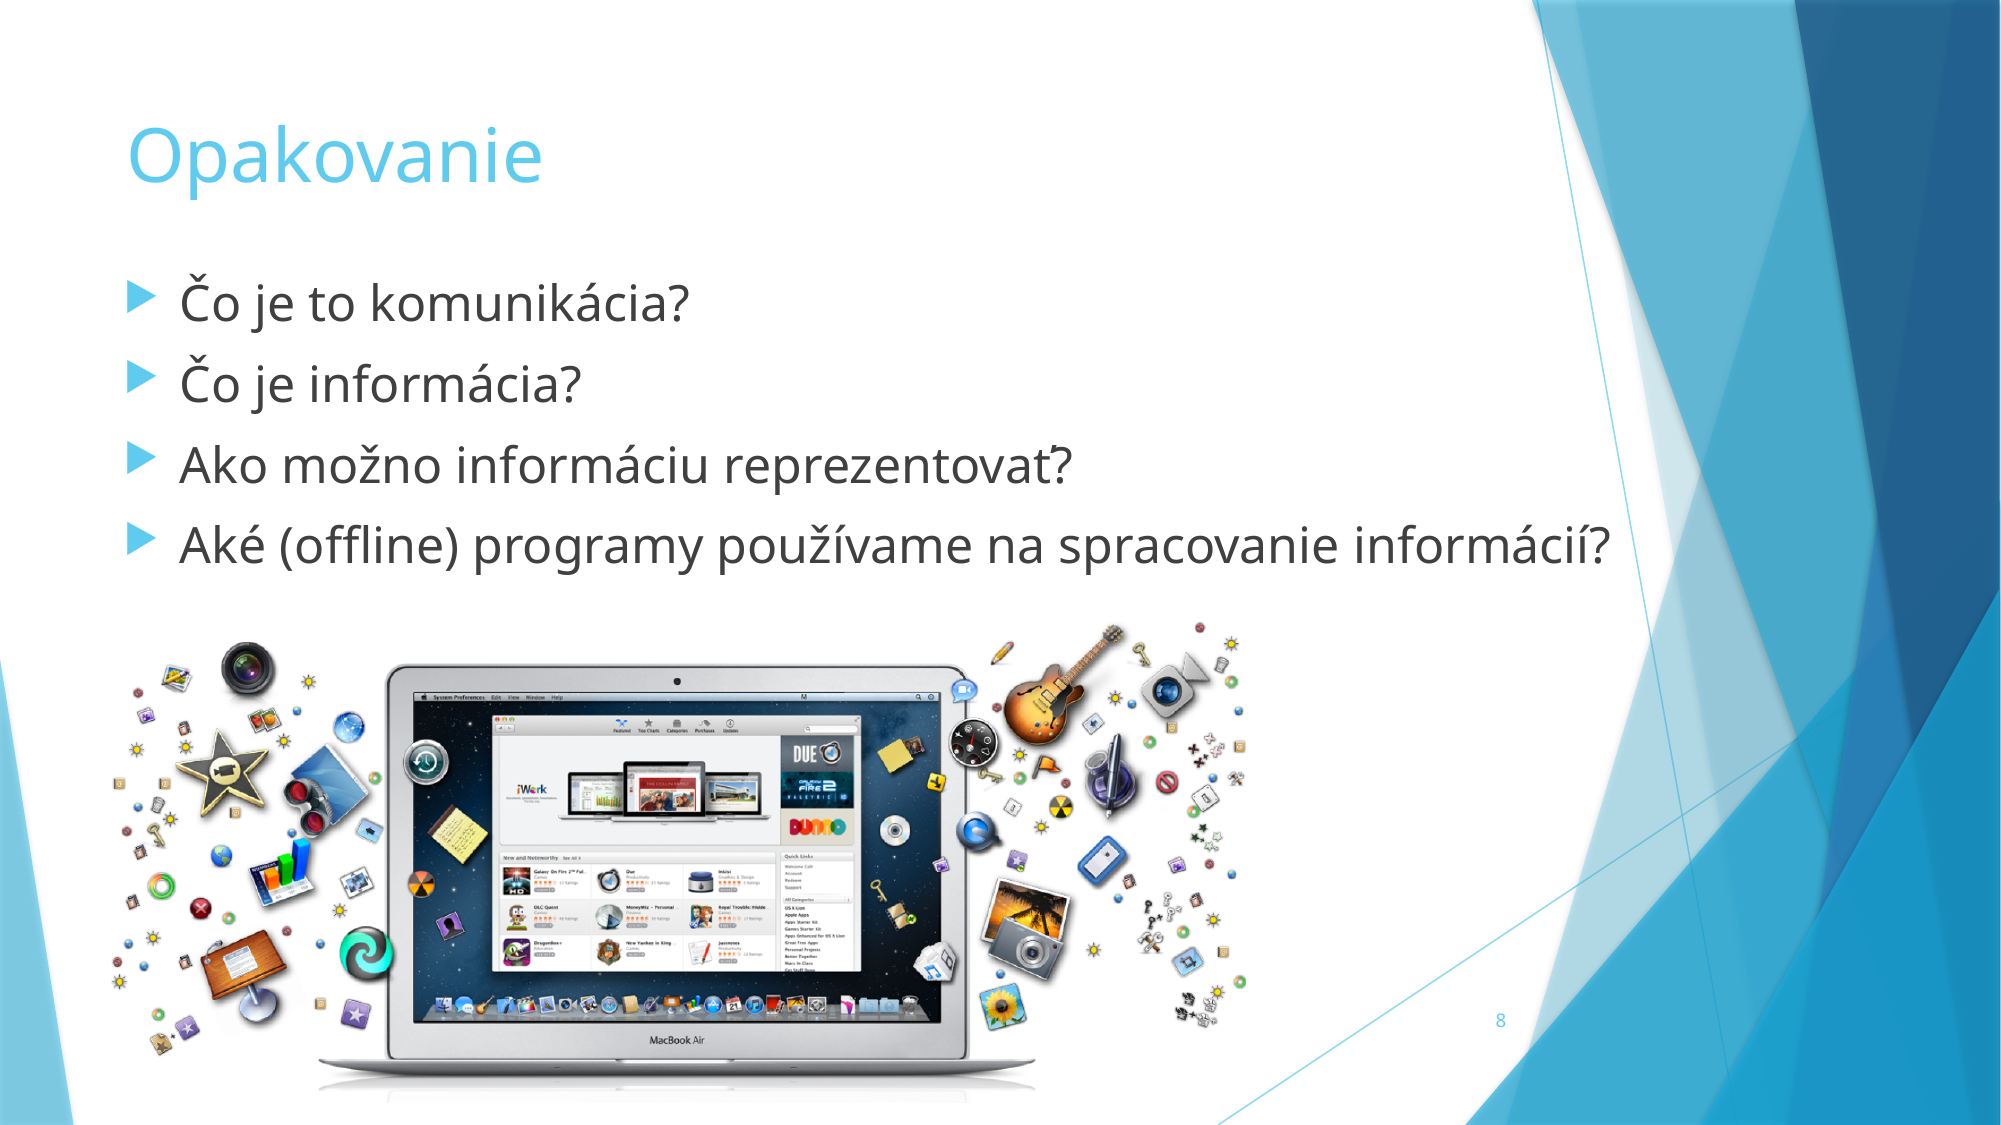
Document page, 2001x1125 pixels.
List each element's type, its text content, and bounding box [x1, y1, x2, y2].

title Opakovanie [111, 99, 1522, 263]
list Čo je to komunikácia? Čo je informácia? Ako možno informáciu reprezentovať? Aké (offline) programy používame na spracovanie informácií? [108, 263, 1806, 619]
slide_number 8 [1409, 991, 1522, 1051]
picture [110, 617, 1246, 1104]
